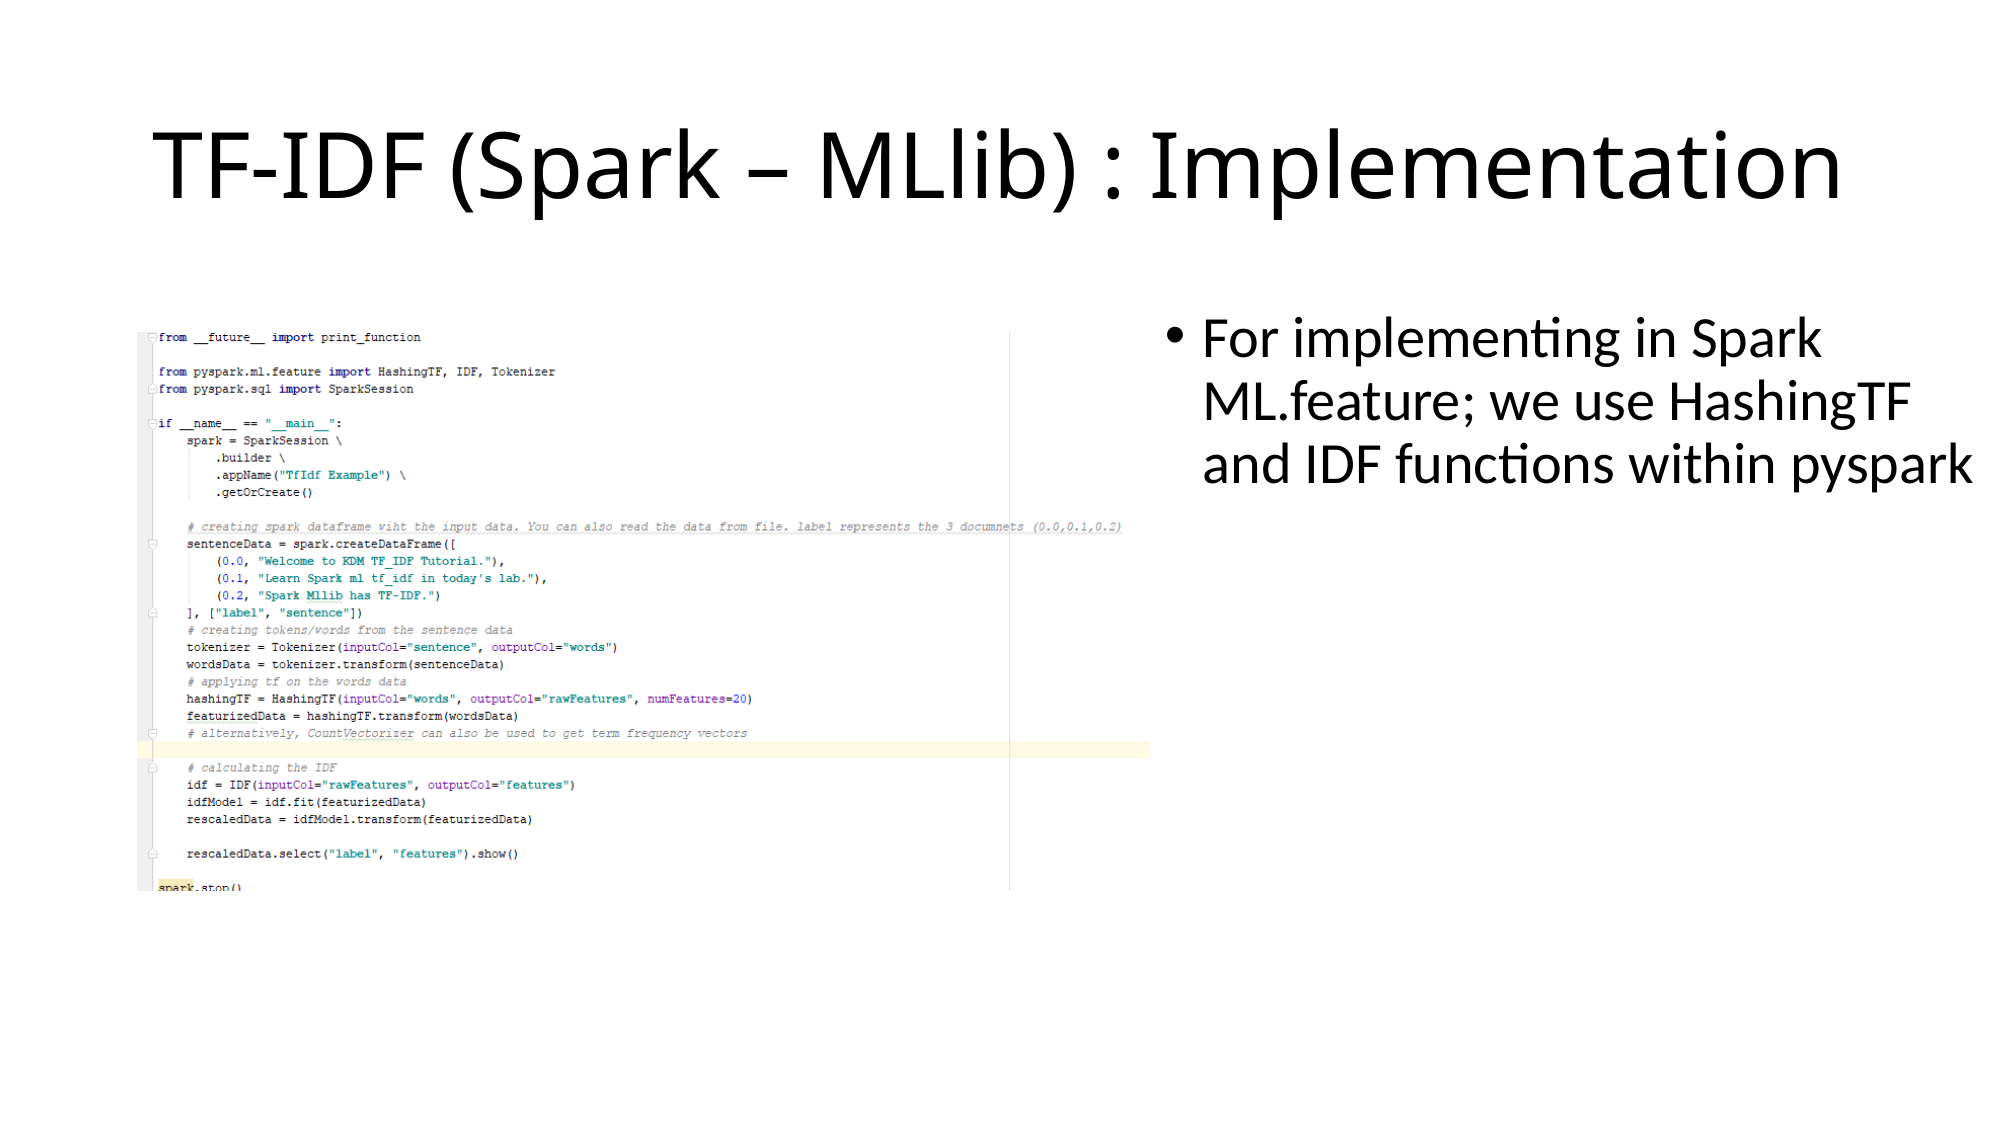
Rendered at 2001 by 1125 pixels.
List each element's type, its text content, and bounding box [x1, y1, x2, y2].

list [137, 332, 1150, 891]
title TF-IDF (Spark – MLlib) : Implementation [137, 59, 1863, 278]
list For implementing in Spark ML.feature; we use HashingTF and IDF functions within pyspark [1149, 299, 2000, 1014]
